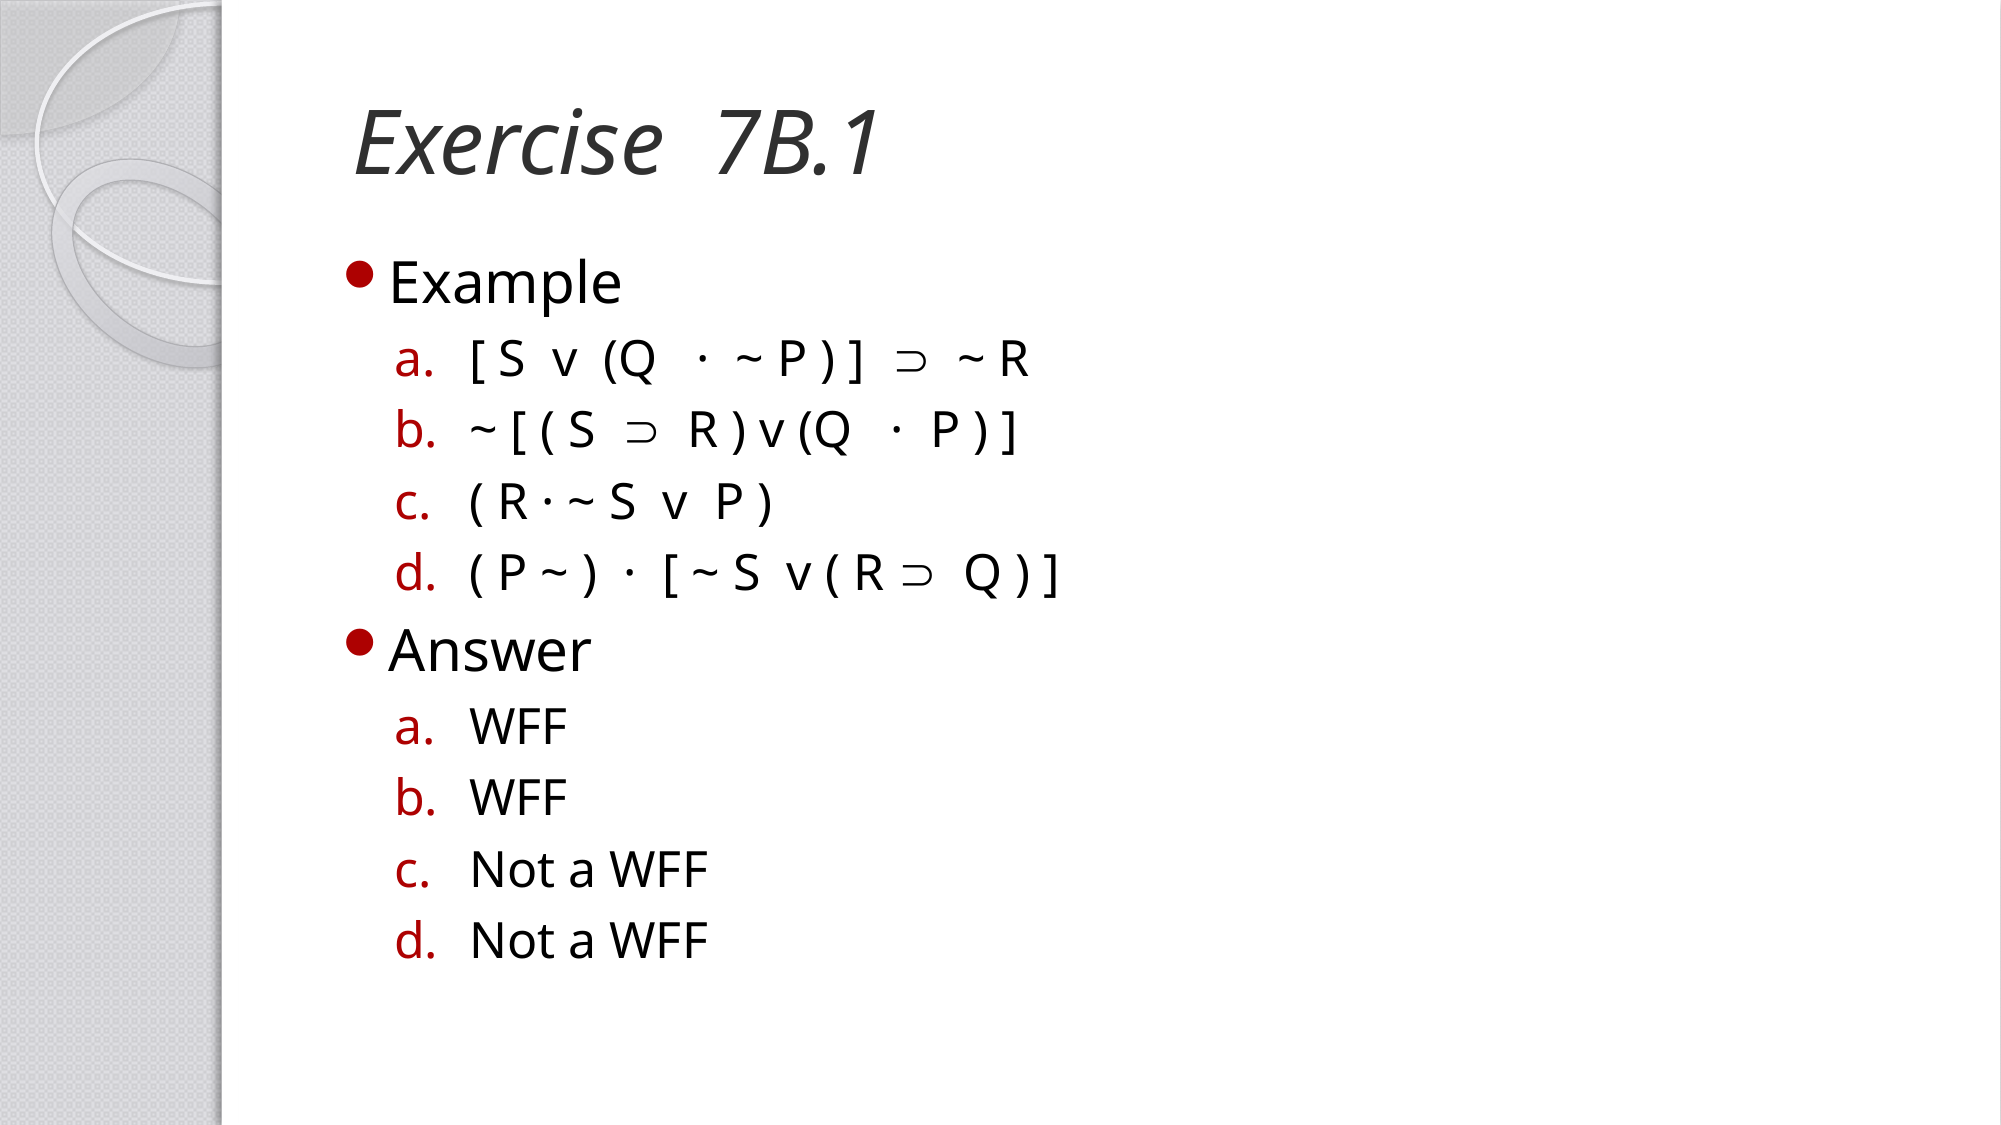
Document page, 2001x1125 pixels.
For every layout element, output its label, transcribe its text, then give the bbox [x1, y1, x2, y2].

title Exercise 7B.1 [313, 45, 1954, 233]
list Example [ S v (Q · ~ P ) ]  ~ R ~ [ ( S  R ) v (Q · P ) ] ( R · ~ S v P ) ( P ~ ) · [ ~ S v ( R  Q ) ] Answer WFF WFF Not a WFF Not a WFF [313, 237, 1954, 1025]
